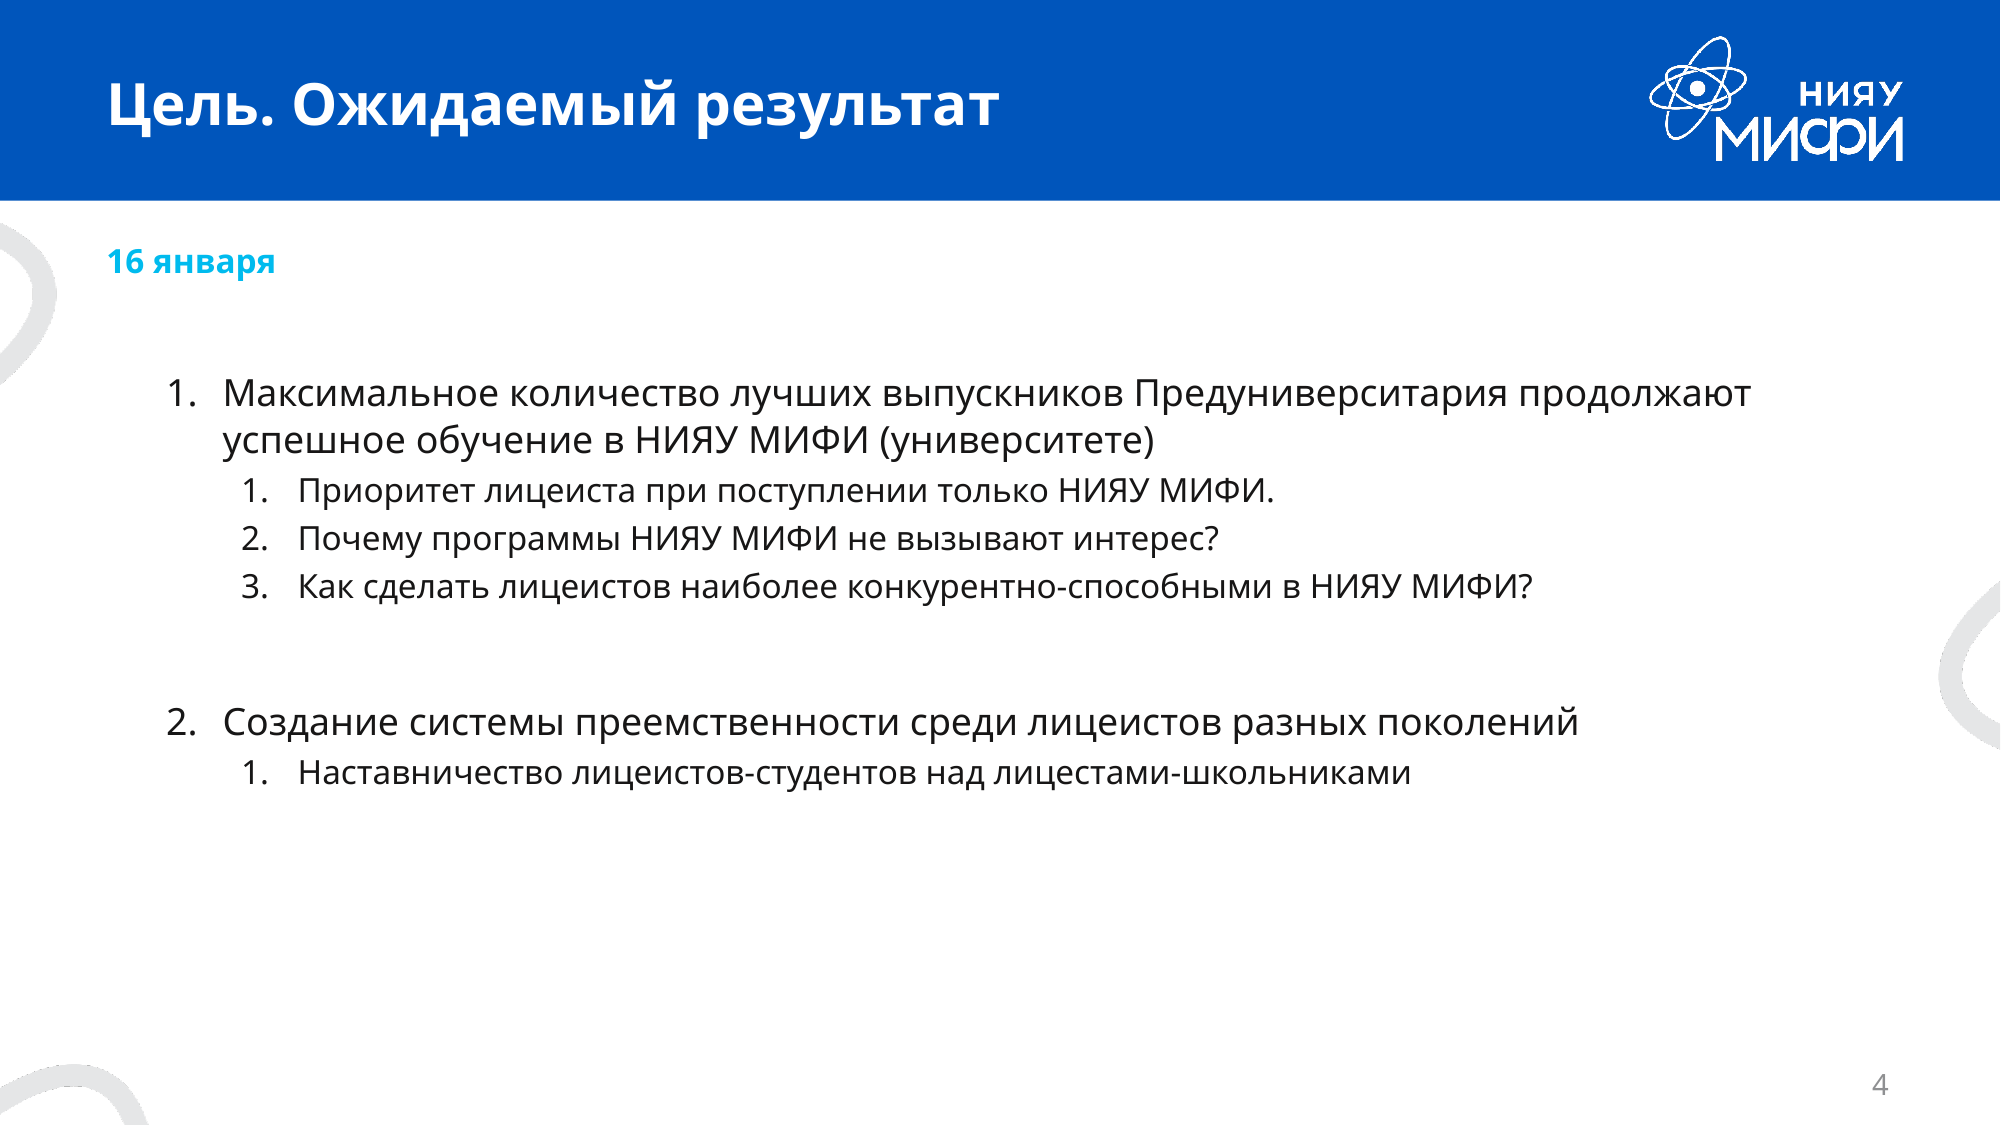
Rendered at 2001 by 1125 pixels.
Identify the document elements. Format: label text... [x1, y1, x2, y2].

picture [1639, 27, 1911, 173]
picture [0, 1032, 162, 1125]
text_box Максимальное количество лучших выпускников Предуниверситария продолжают успешное обучение в НИЯУ МИФИ (университете) Приоритет лицеиста при поступлении только НИЯУ МИФИ. Почему программы НИЯУ МИФИ не вызывают интерес? Как сделать лицеистов наиболее конкурентно-способными в НИЯУ МИФИ? Создание системы преемственности среди лицеистов разных поколений Наставничество лицеистов-студентов над лицестами-школьниками [151, 358, 1849, 799]
picture [0, 208, 122, 456]
picture [1919, 554, 2001, 767]
list 16 января [91, 232, 1961, 289]
title Цель. Ожидаемый результат [91, 58, 1597, 145]
